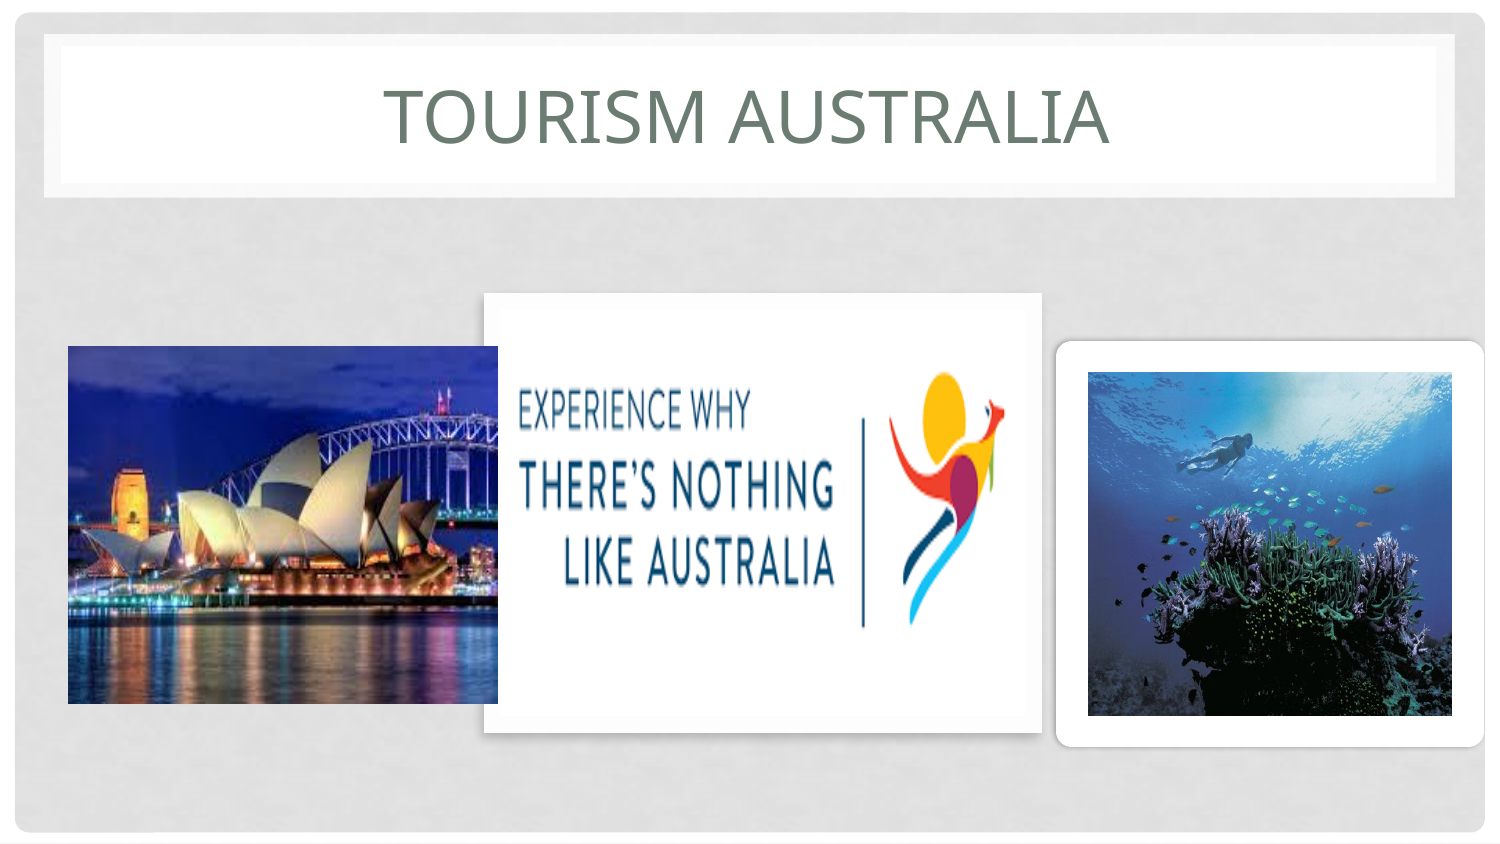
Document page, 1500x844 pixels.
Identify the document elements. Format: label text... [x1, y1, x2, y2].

picture [500, 309, 1026, 717]
picture [1087, 371, 1453, 717]
title Tourism Australia [69, 50, 1425, 179]
picture [67, 346, 499, 704]
